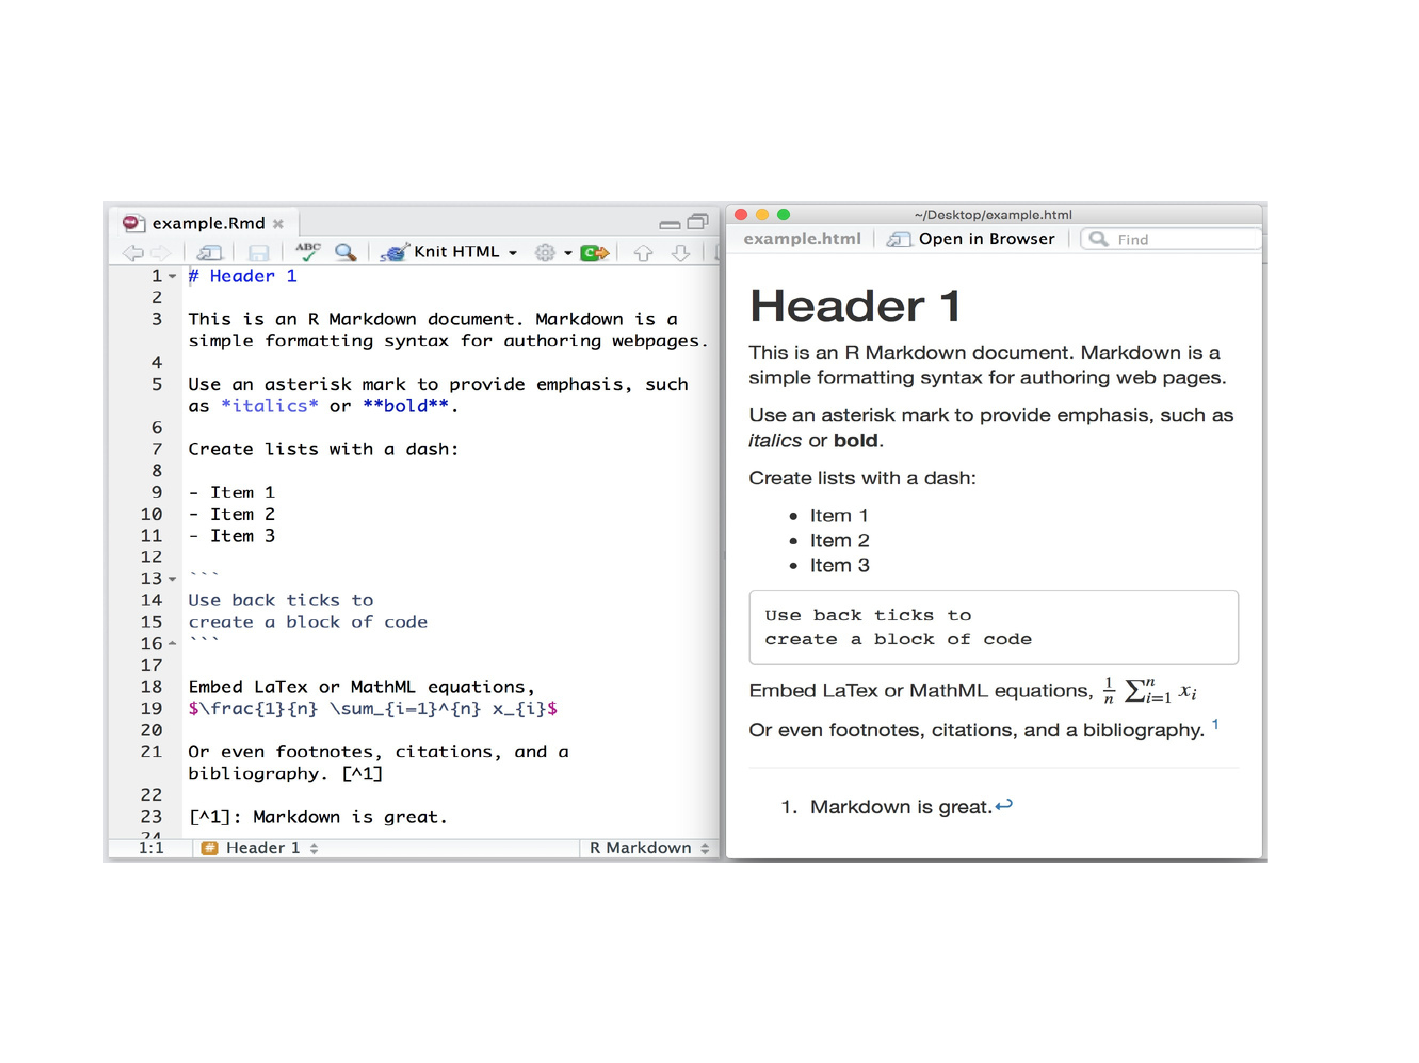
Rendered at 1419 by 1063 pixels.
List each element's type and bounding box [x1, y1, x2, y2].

text_box [103, 201, 1268, 863]
